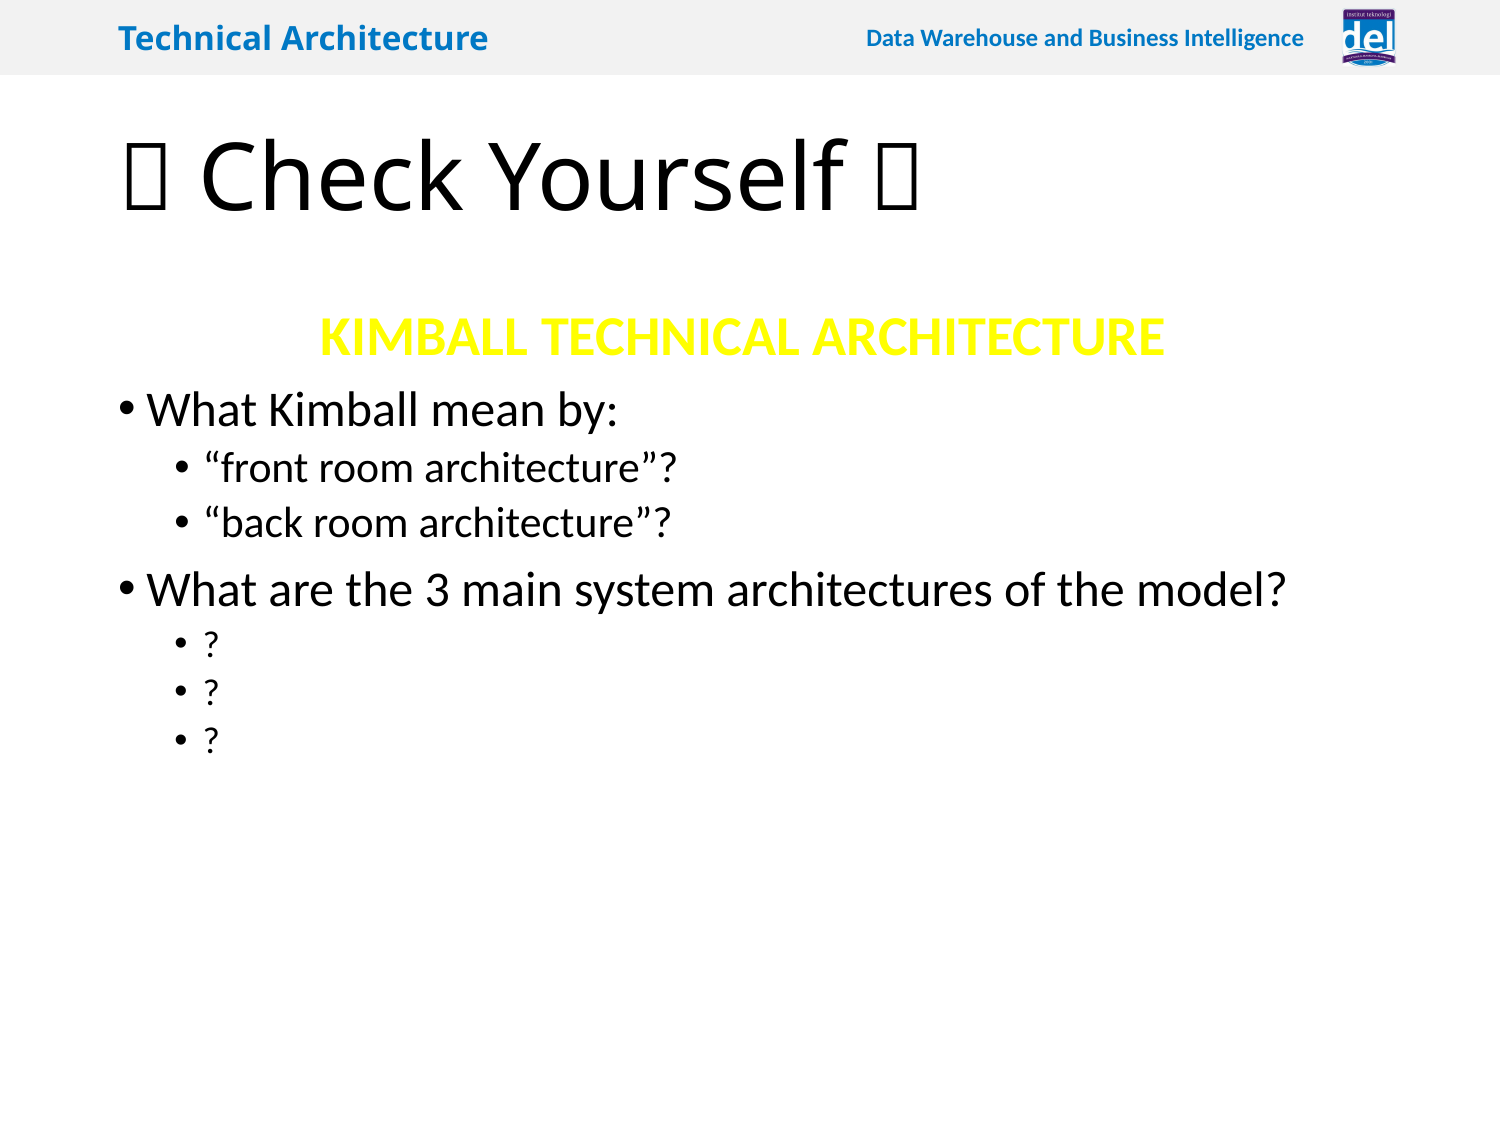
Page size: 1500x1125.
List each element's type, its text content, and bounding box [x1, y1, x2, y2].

list KIMBALL TECHNICAL ARCHITECTURE What Kimball mean by: “front room architecture”? “back room architecture”? What are the 3 main system architectures of the model? ? ? ? [103, 299, 1397, 1014]
picture [1344, 10, 1394, 65]
title  Check Yourself  [103, 82, 1397, 278]
